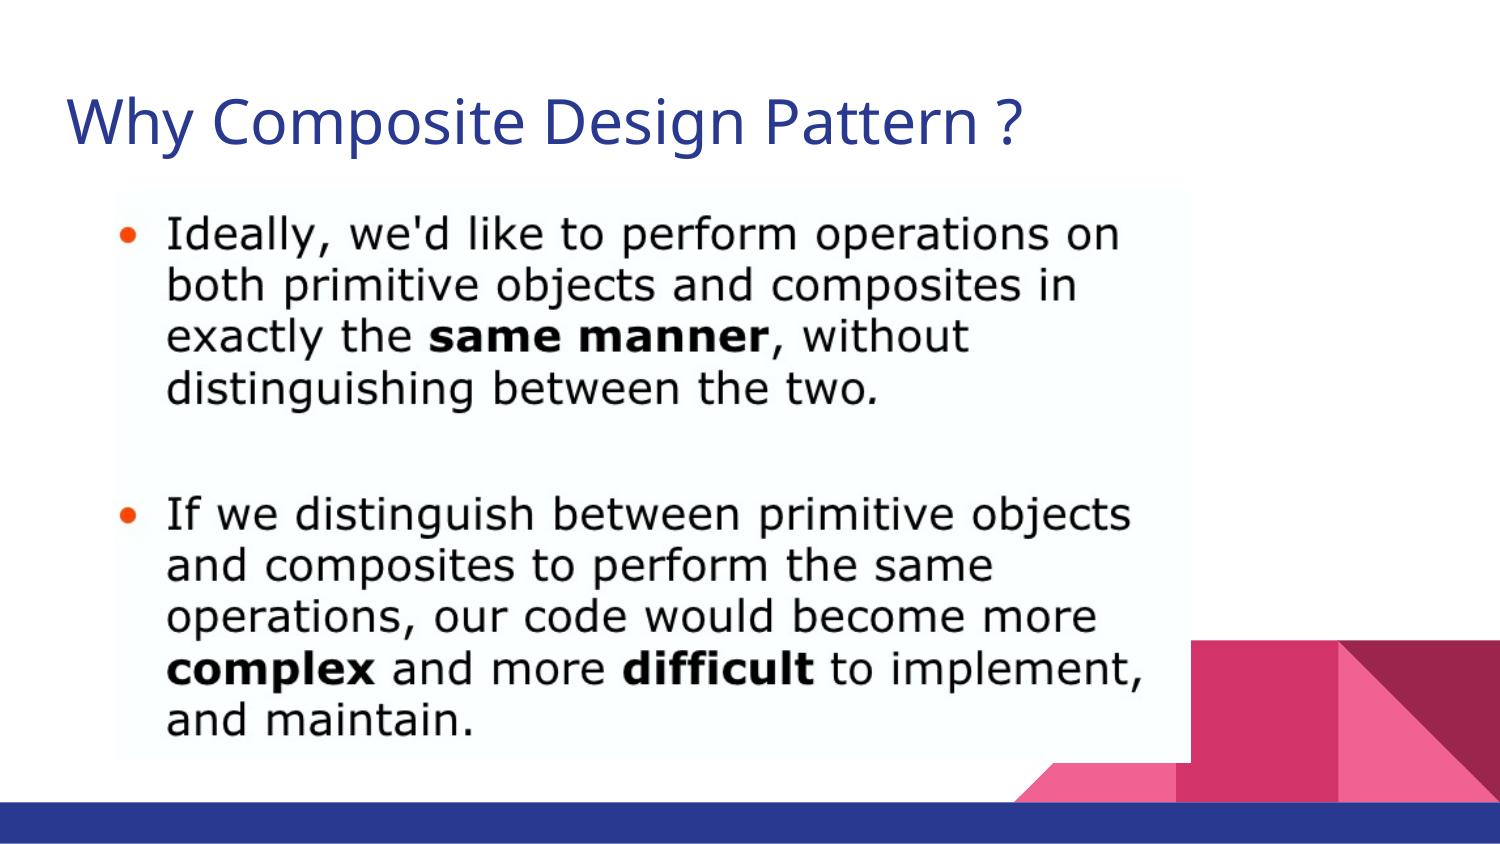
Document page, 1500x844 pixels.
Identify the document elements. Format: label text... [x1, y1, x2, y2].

title Why Composite Design Pattern ? [51, 67, 1449, 167]
picture [115, 188, 1191, 763]
